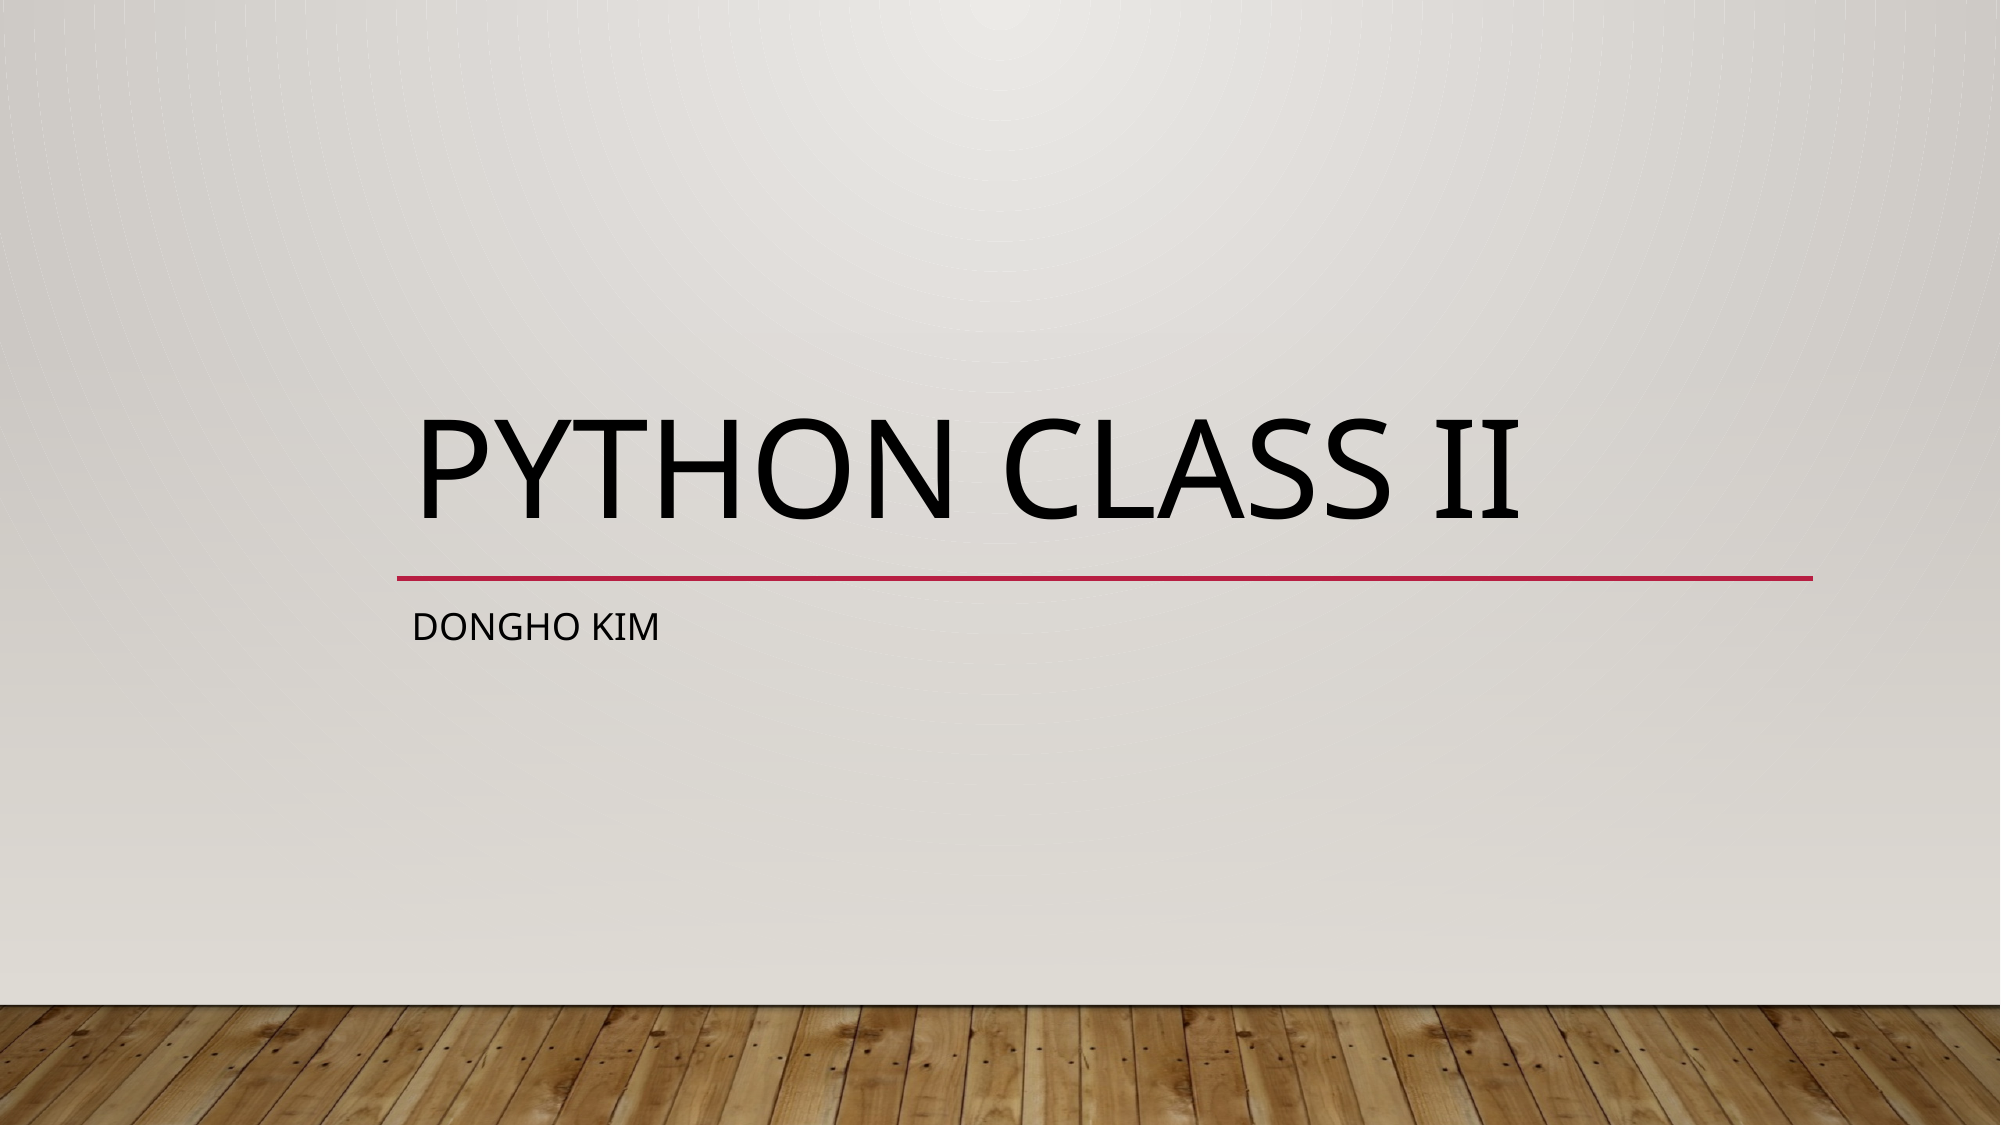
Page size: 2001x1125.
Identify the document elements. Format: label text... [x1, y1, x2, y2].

picture [0, 1005, 2000, 1125]
title Python class II [396, 131, 1814, 549]
subtitle Dongho kim [396, 579, 1814, 740]
